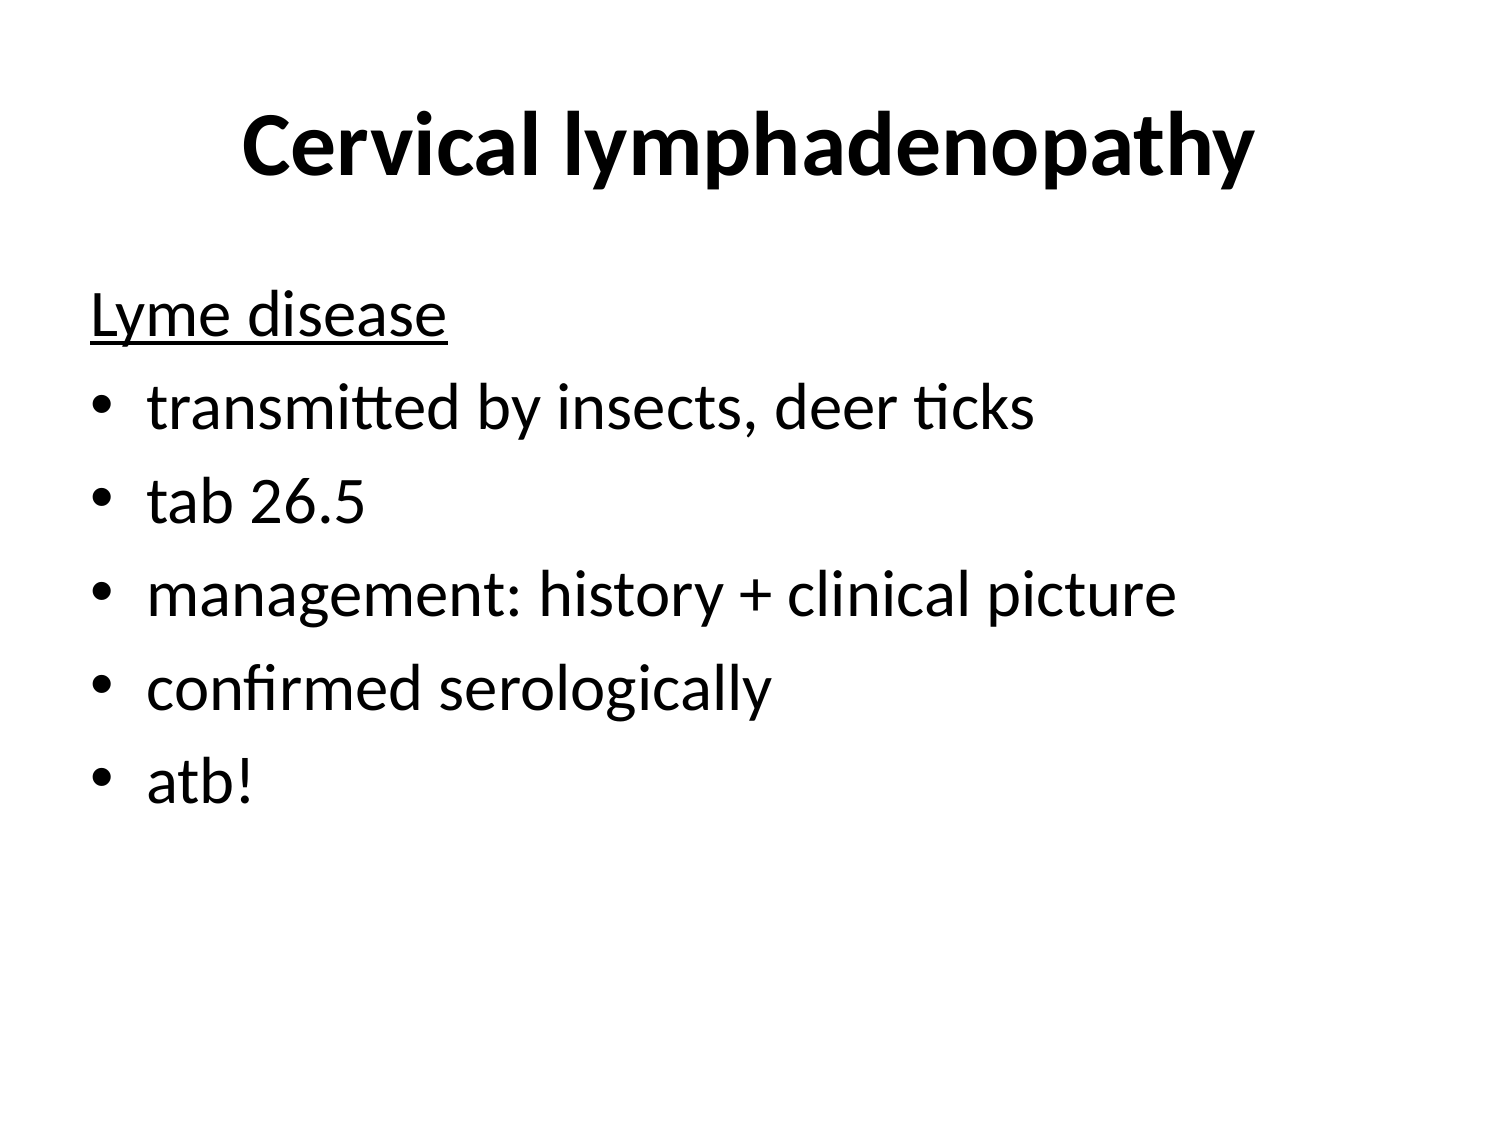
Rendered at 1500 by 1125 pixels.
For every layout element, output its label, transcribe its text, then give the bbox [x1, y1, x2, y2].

list Lyme disease transmitted by insects, deer ticks tab 26.5 management: history + clinical picture confirmed serologically atb! [75, 262, 1425, 1005]
title Cervical lymphadenopathy [75, 45, 1425, 233]
